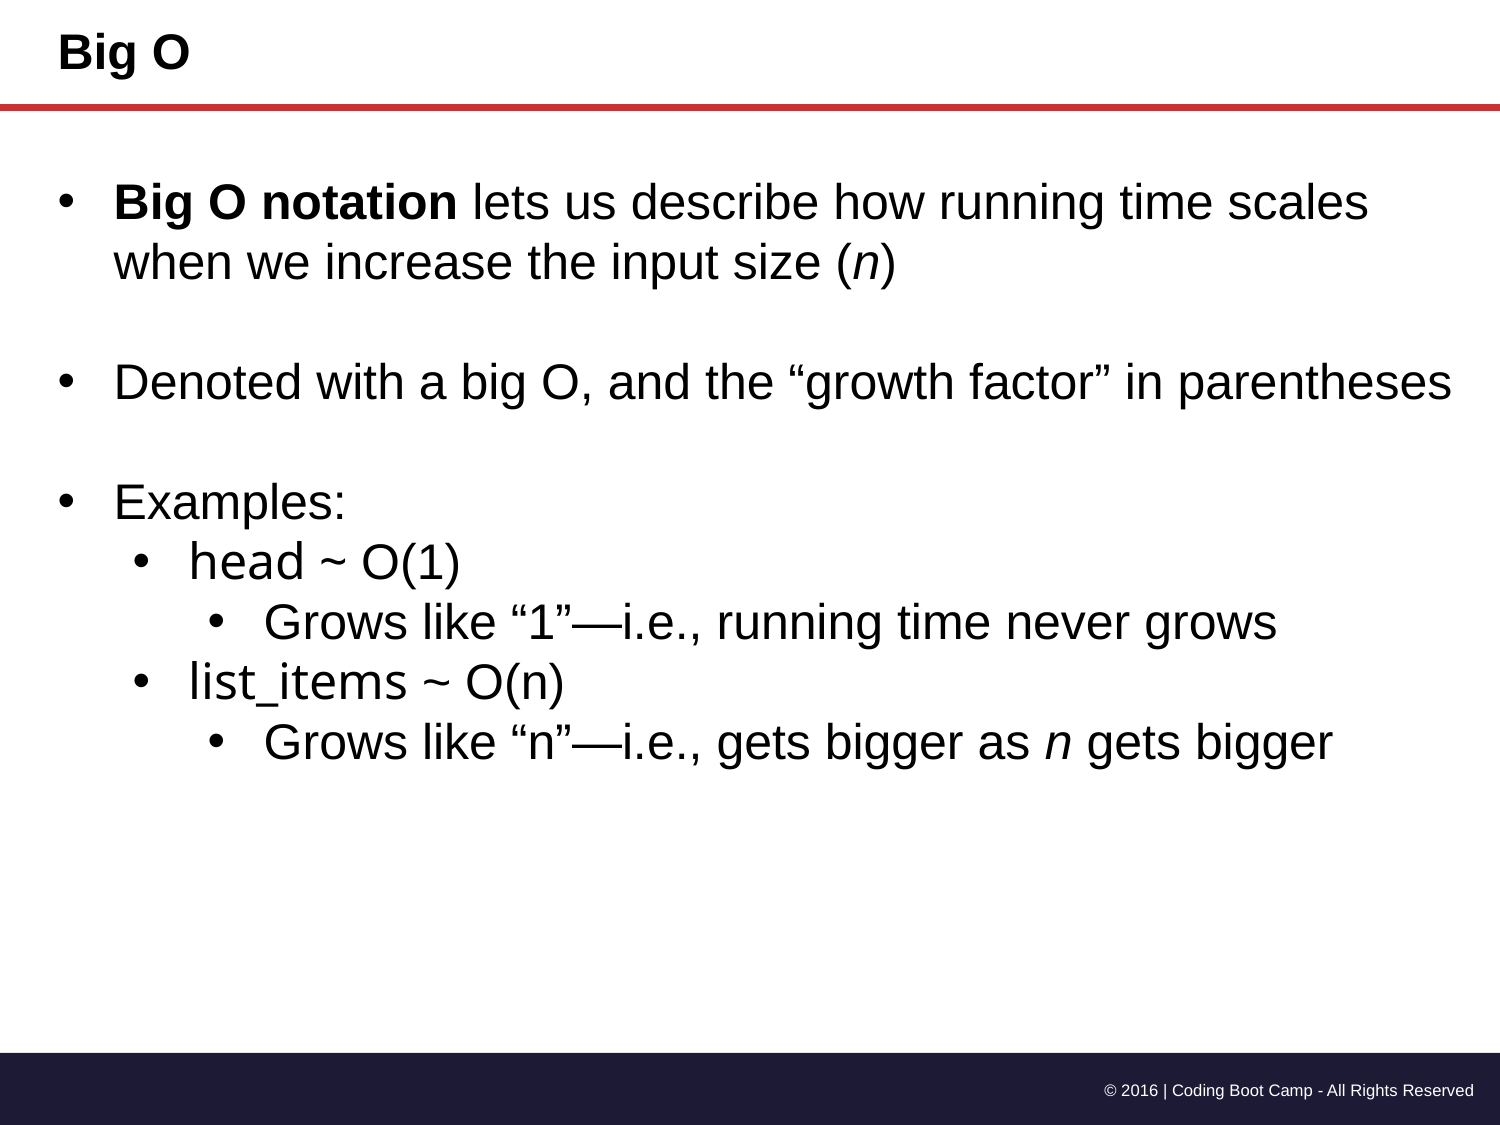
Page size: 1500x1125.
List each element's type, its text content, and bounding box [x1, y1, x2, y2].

text_box Big O notation lets us describe how running time scales when we increase the input size (n) Denoted with a big O, and the “growth factor” in parentheses Examples: head ~ O(1) Grows like “1”—i.e., running time never grows list_items ~ O(n) Grows like “n”—i.e., gets bigger as n gets bigger [49, 162, 1475, 778]
title Big O [49, 0, 1426, 108]
